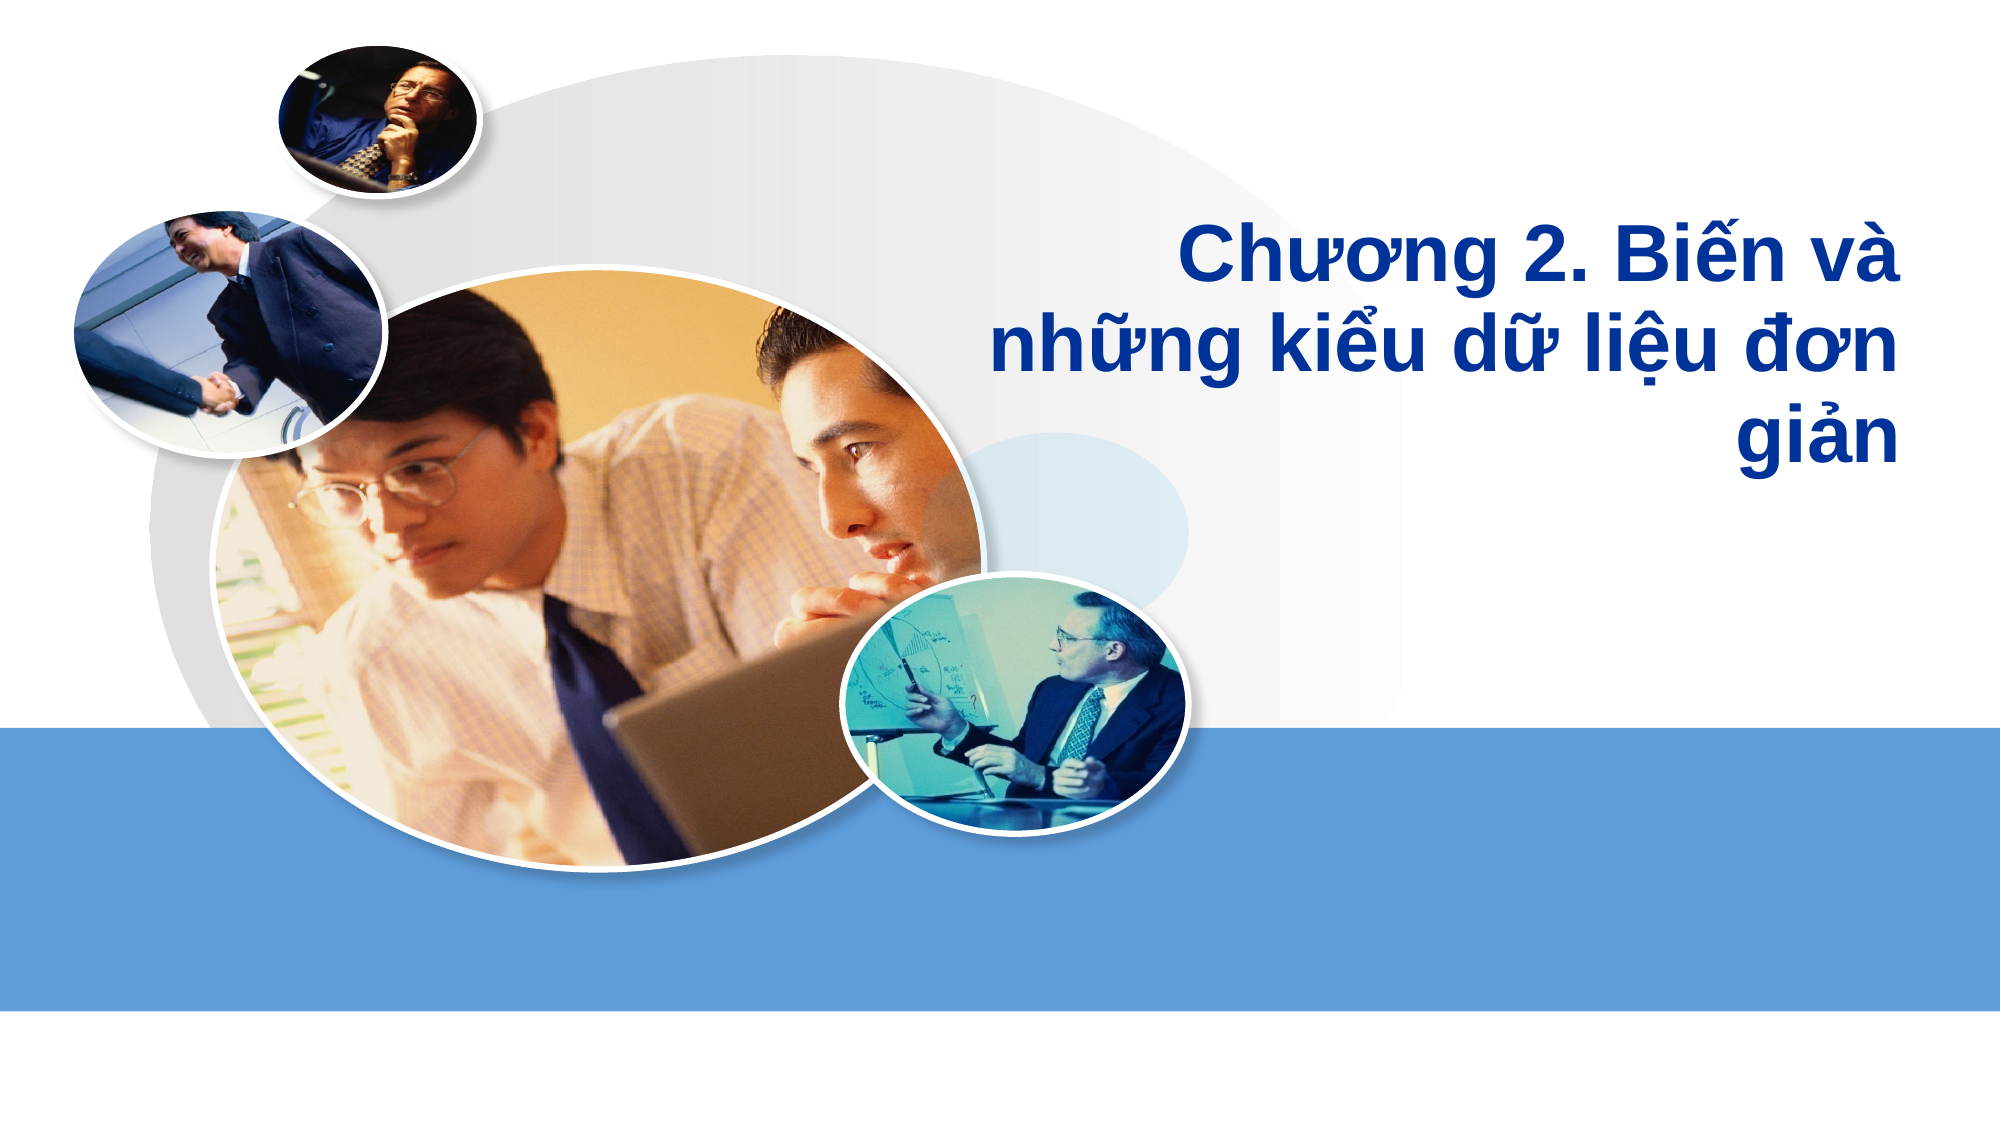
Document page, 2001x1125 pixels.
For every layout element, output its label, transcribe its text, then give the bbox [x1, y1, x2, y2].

picture [74, 212, 382, 452]
title Chương 2. Biến và những kiểu dữ liệu đơn giản [933, 200, 1917, 488]
picture [216, 271, 981, 866]
picture [846, 578, 1185, 830]
picture [279, 46, 476, 193]
